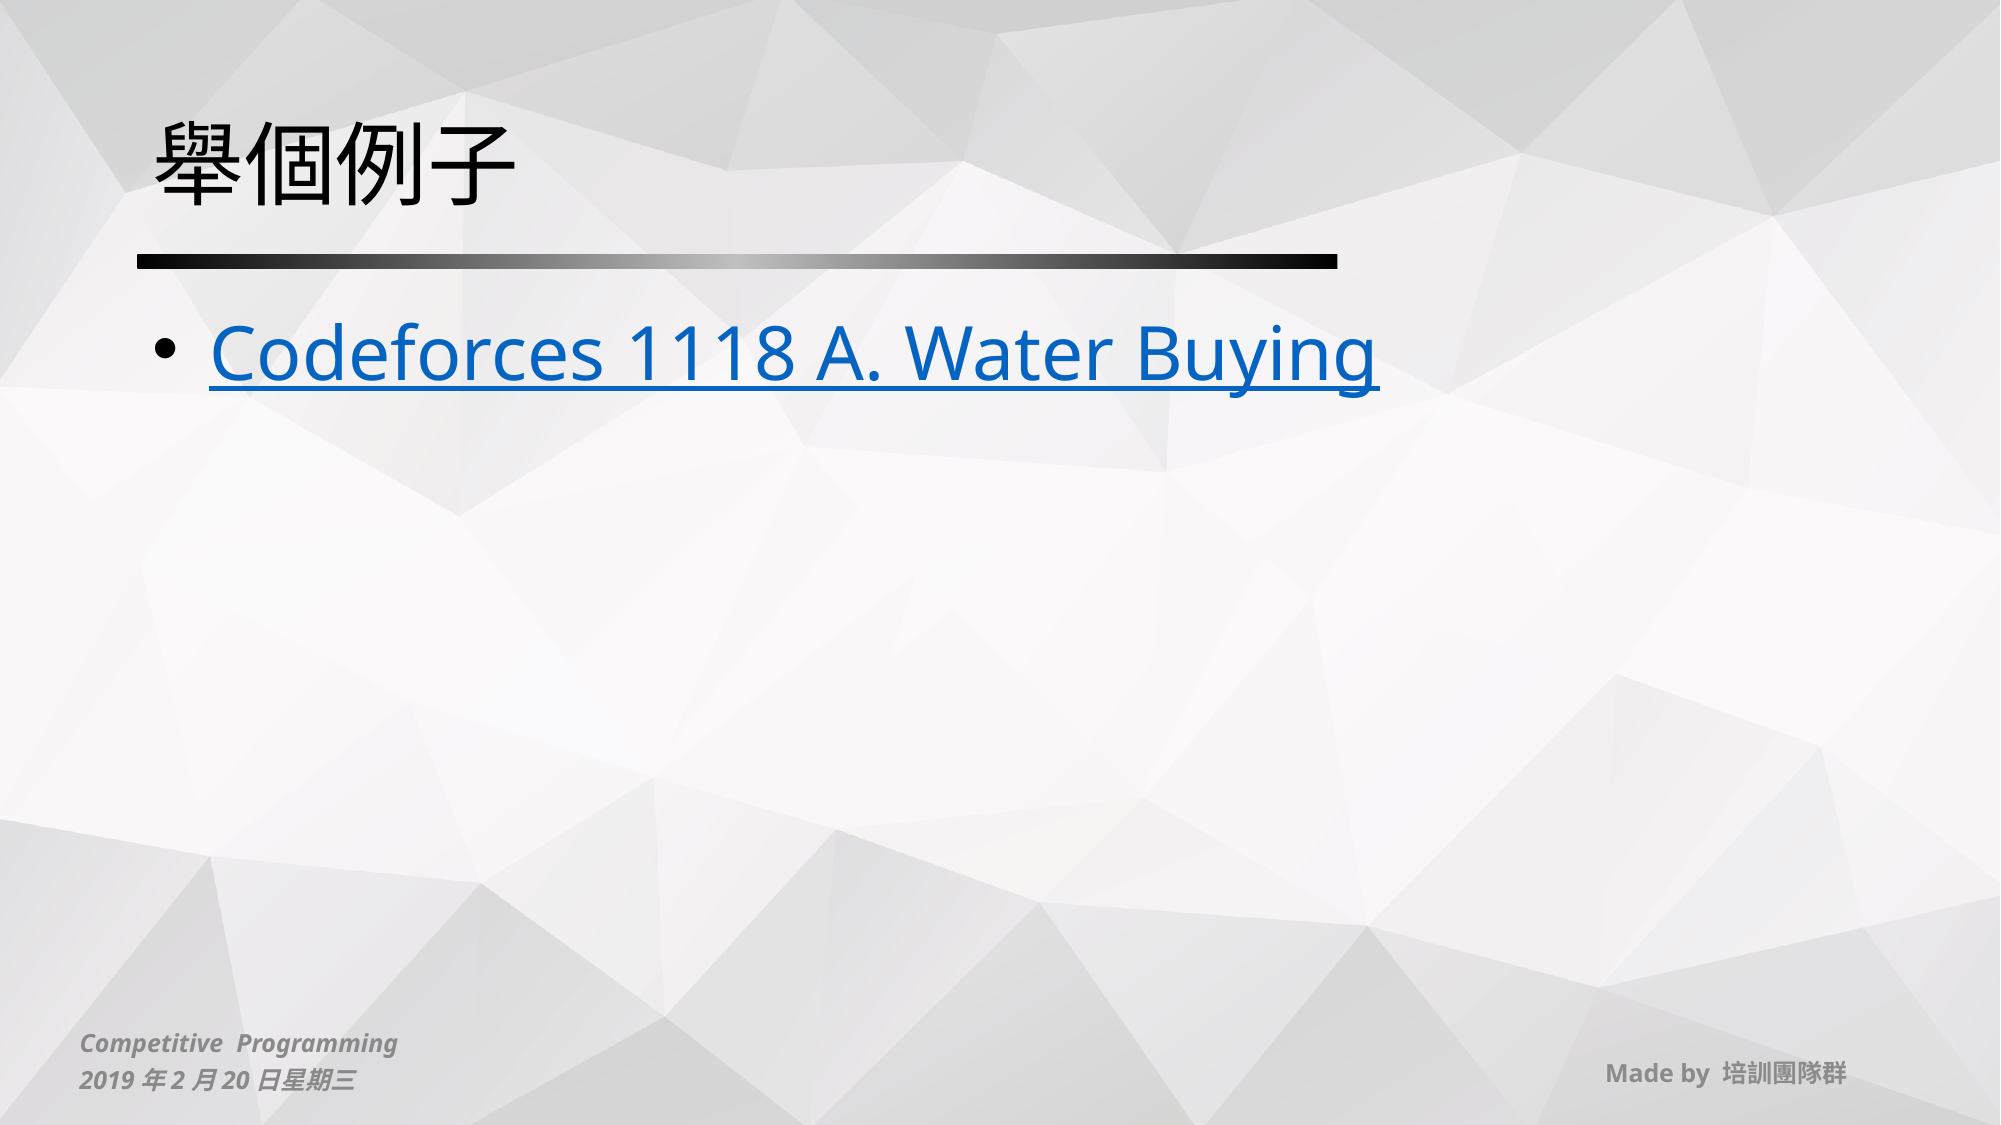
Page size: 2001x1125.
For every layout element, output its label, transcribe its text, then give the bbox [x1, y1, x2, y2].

title 舉個例子 [137, 59, 1863, 278]
list Codeforces 1118 A. Water Buying [137, 299, 1863, 1014]
picture [0, 0, 2000, 1125]
